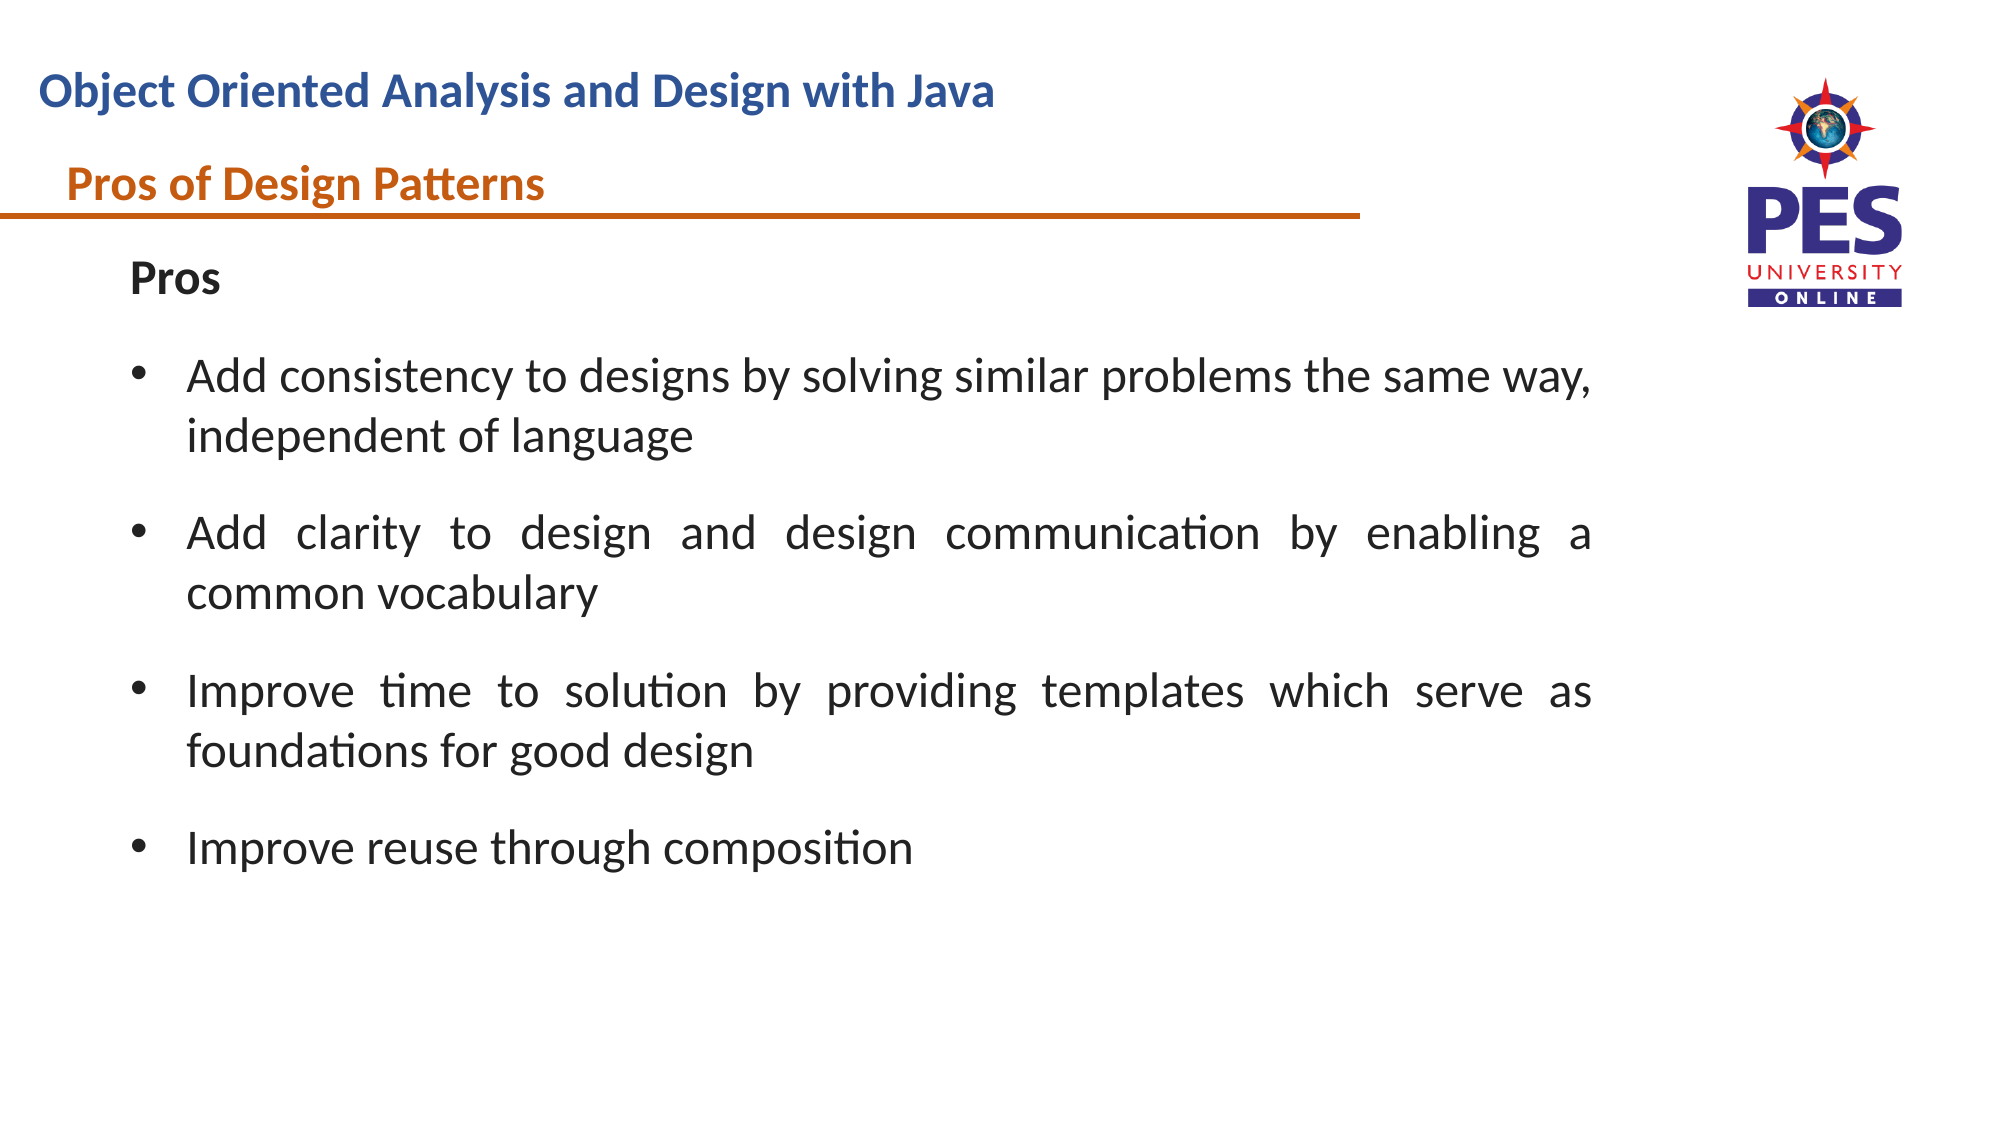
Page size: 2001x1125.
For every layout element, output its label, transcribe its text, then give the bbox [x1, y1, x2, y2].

text_box Pros Add consistency to designs by solving similar problems the same way, independent of language Add clarity to design and design communication by enabling a common vocabulary Improve time to solution by providing templates which serve as foundations for good design Improve reuse through composition [115, 237, 1609, 883]
picture [1748, 77, 1902, 307]
text_box Pros of Design Patterns [51, 143, 1053, 219]
